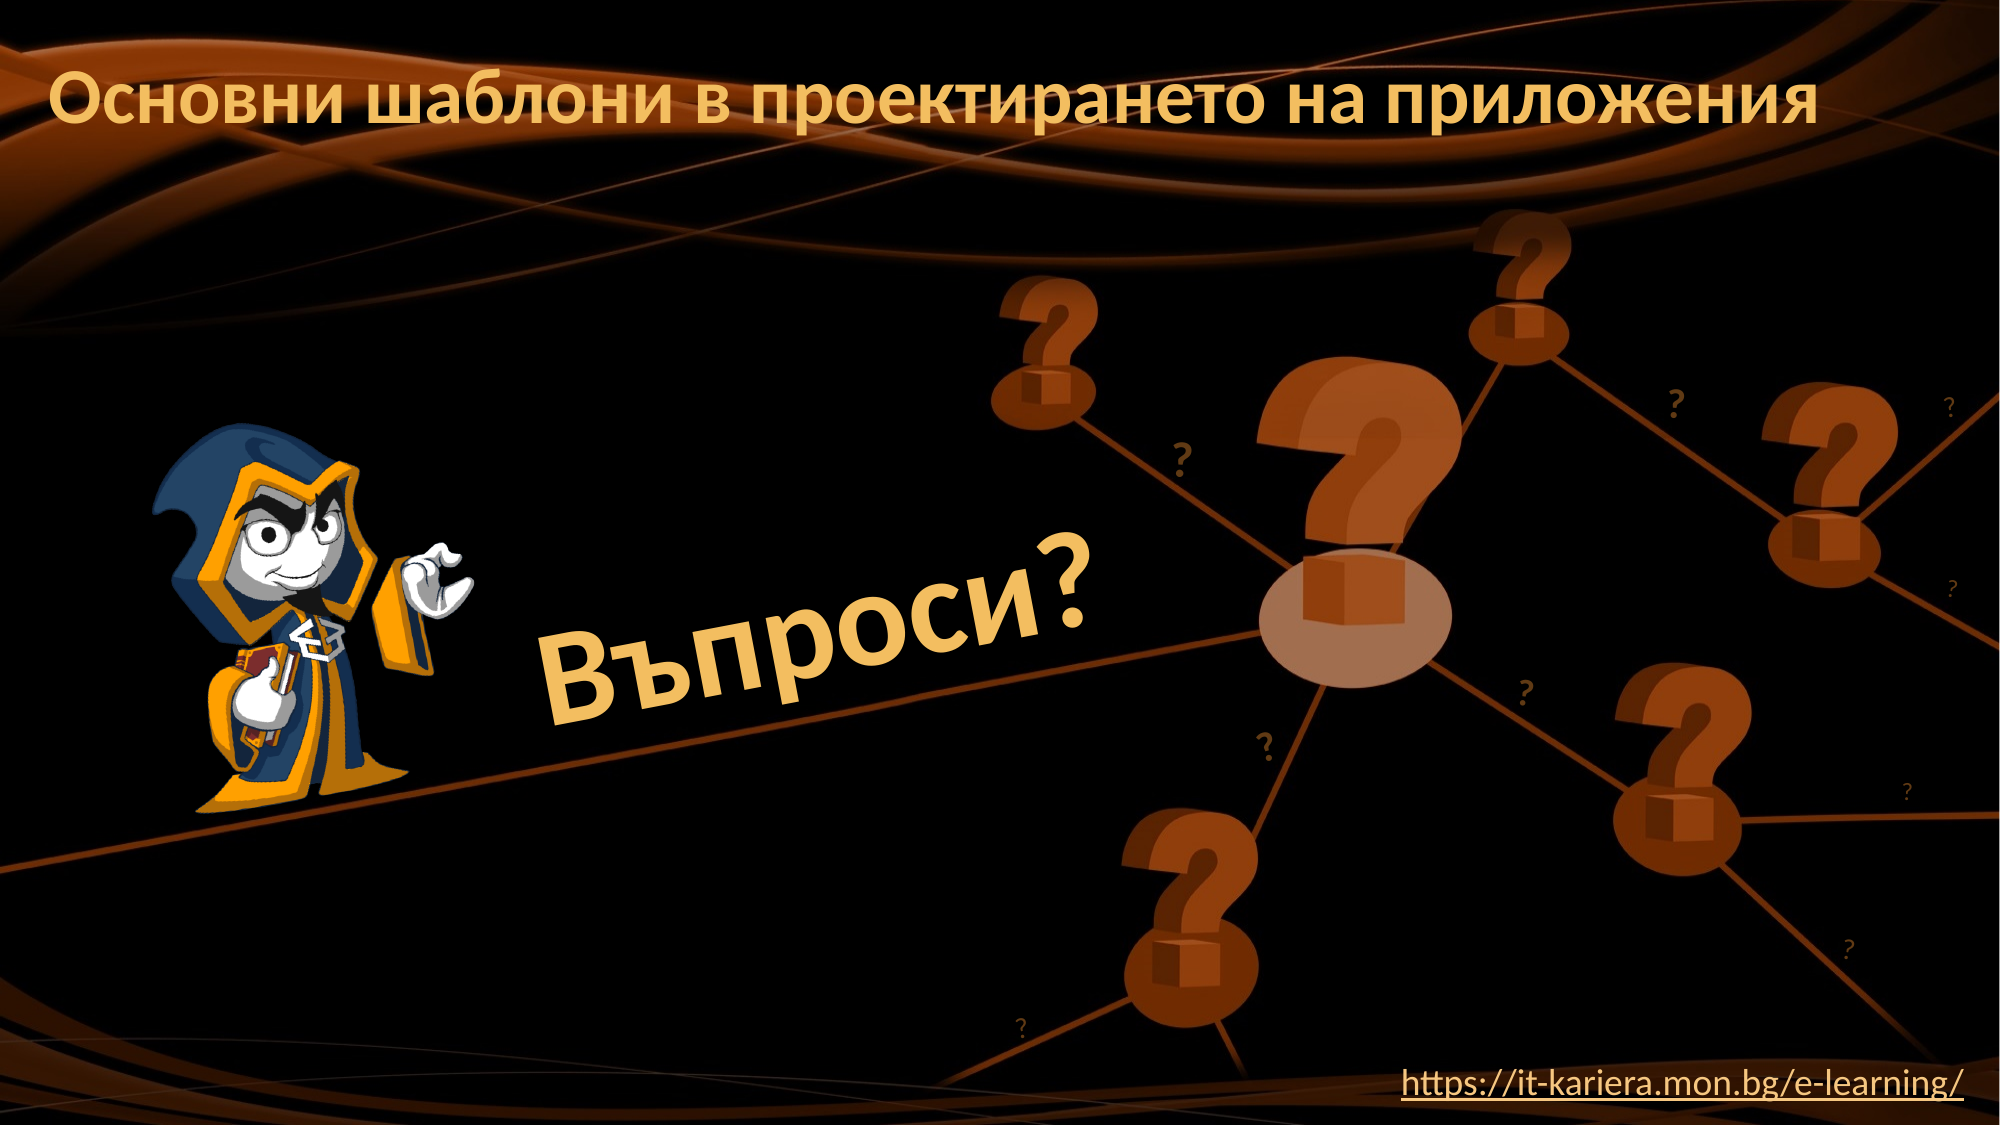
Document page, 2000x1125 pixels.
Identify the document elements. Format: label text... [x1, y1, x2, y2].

list https://it-kariera.mon.bg/e-learning/ [250, 1050, 1971, 1110]
title Основни шаблони в проектирането на приложения [30, 6, 1875, 189]
picture [0, 0, 2000, 1125]
